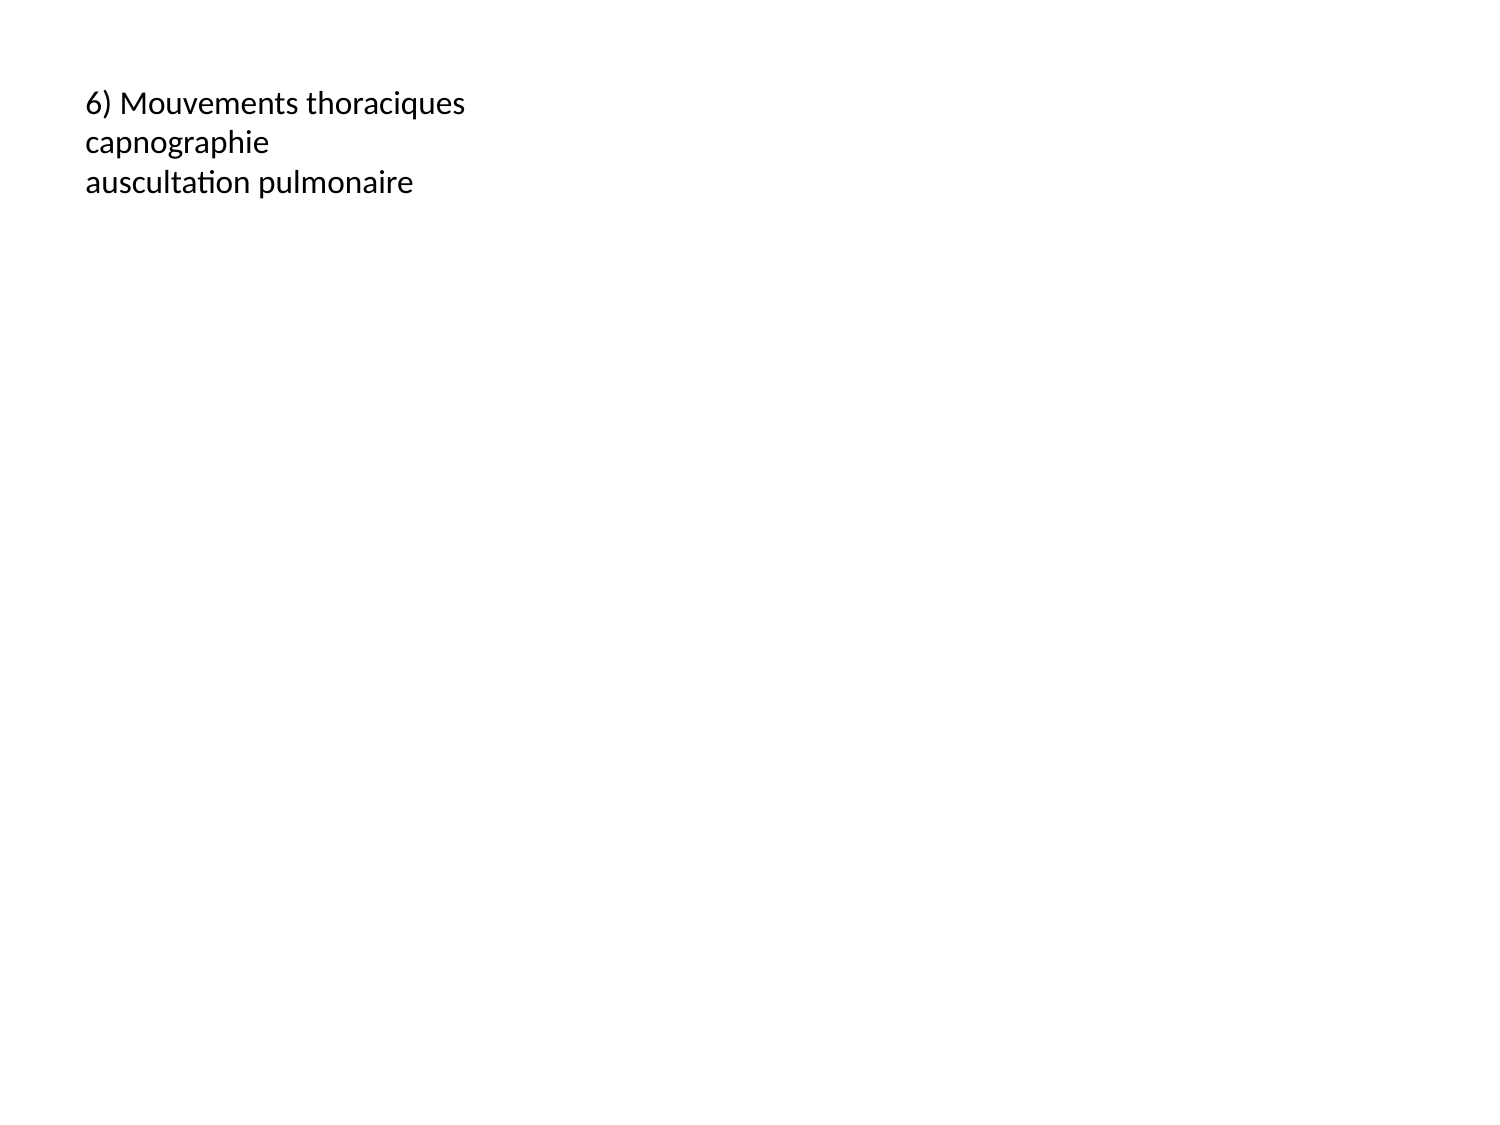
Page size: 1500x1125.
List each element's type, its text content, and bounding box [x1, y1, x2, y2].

title 6) Mouvements thoraciques capnographie auscultation pulmonaire [70, 46, 1421, 235]
